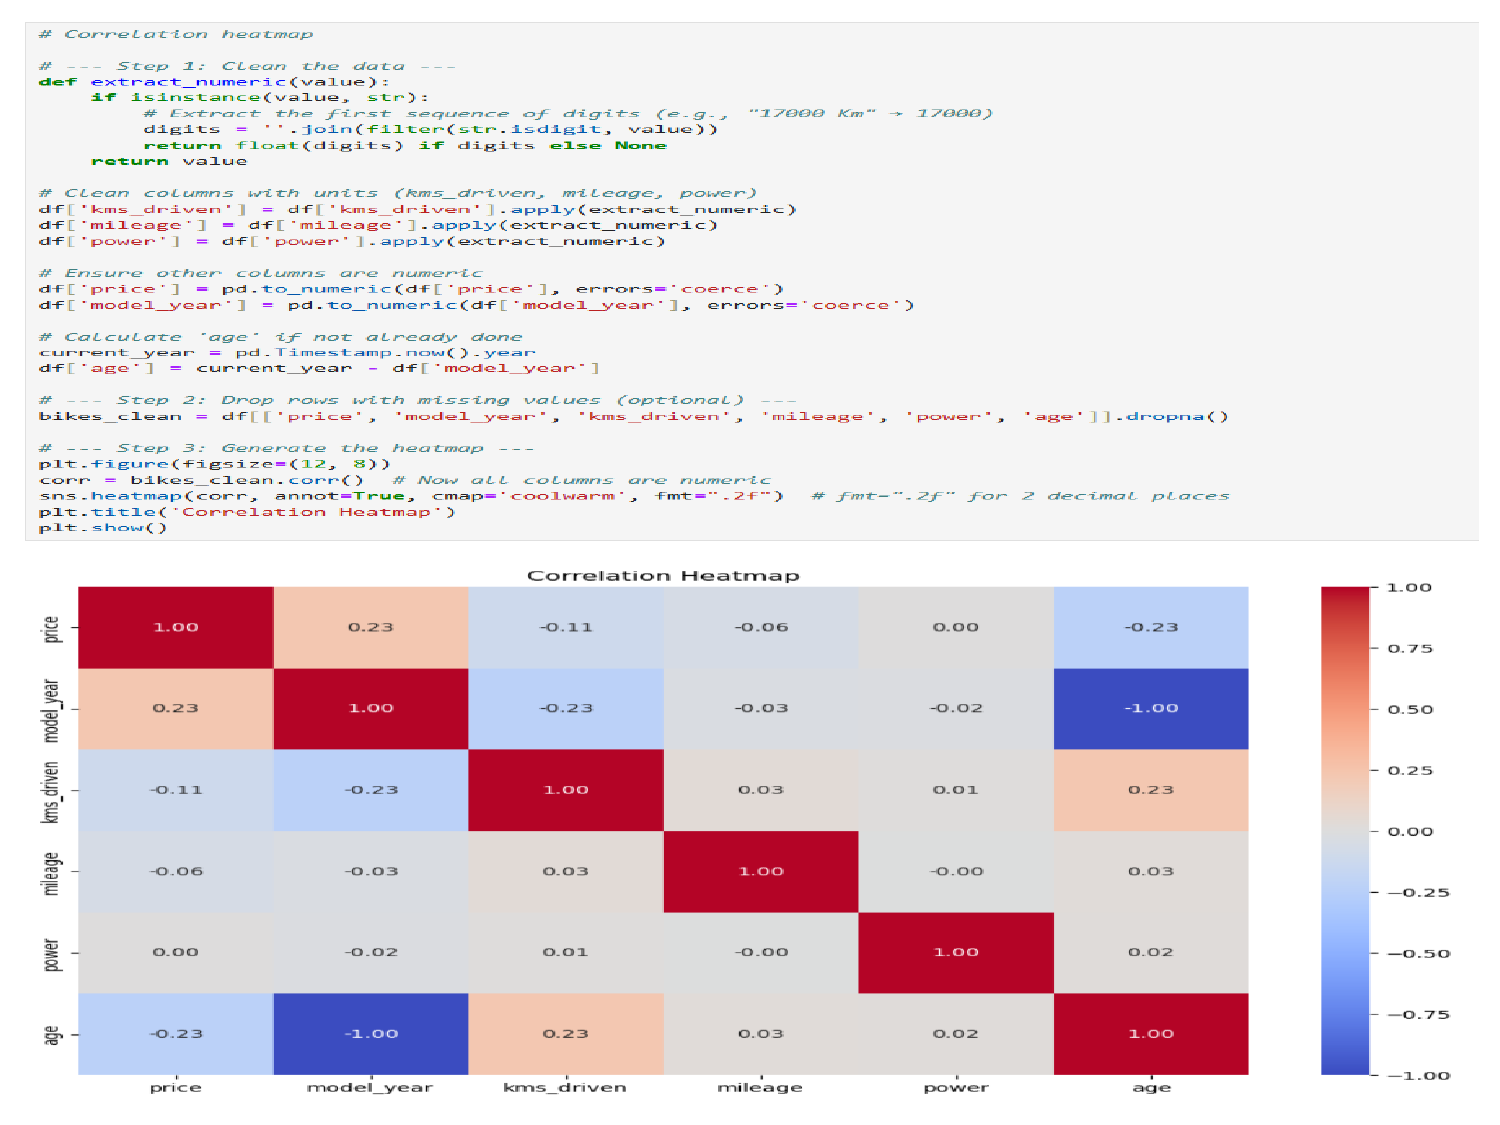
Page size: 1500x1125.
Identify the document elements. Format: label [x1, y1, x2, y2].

picture [17, 562, 1479, 1104]
list [17, 21, 1479, 545]
